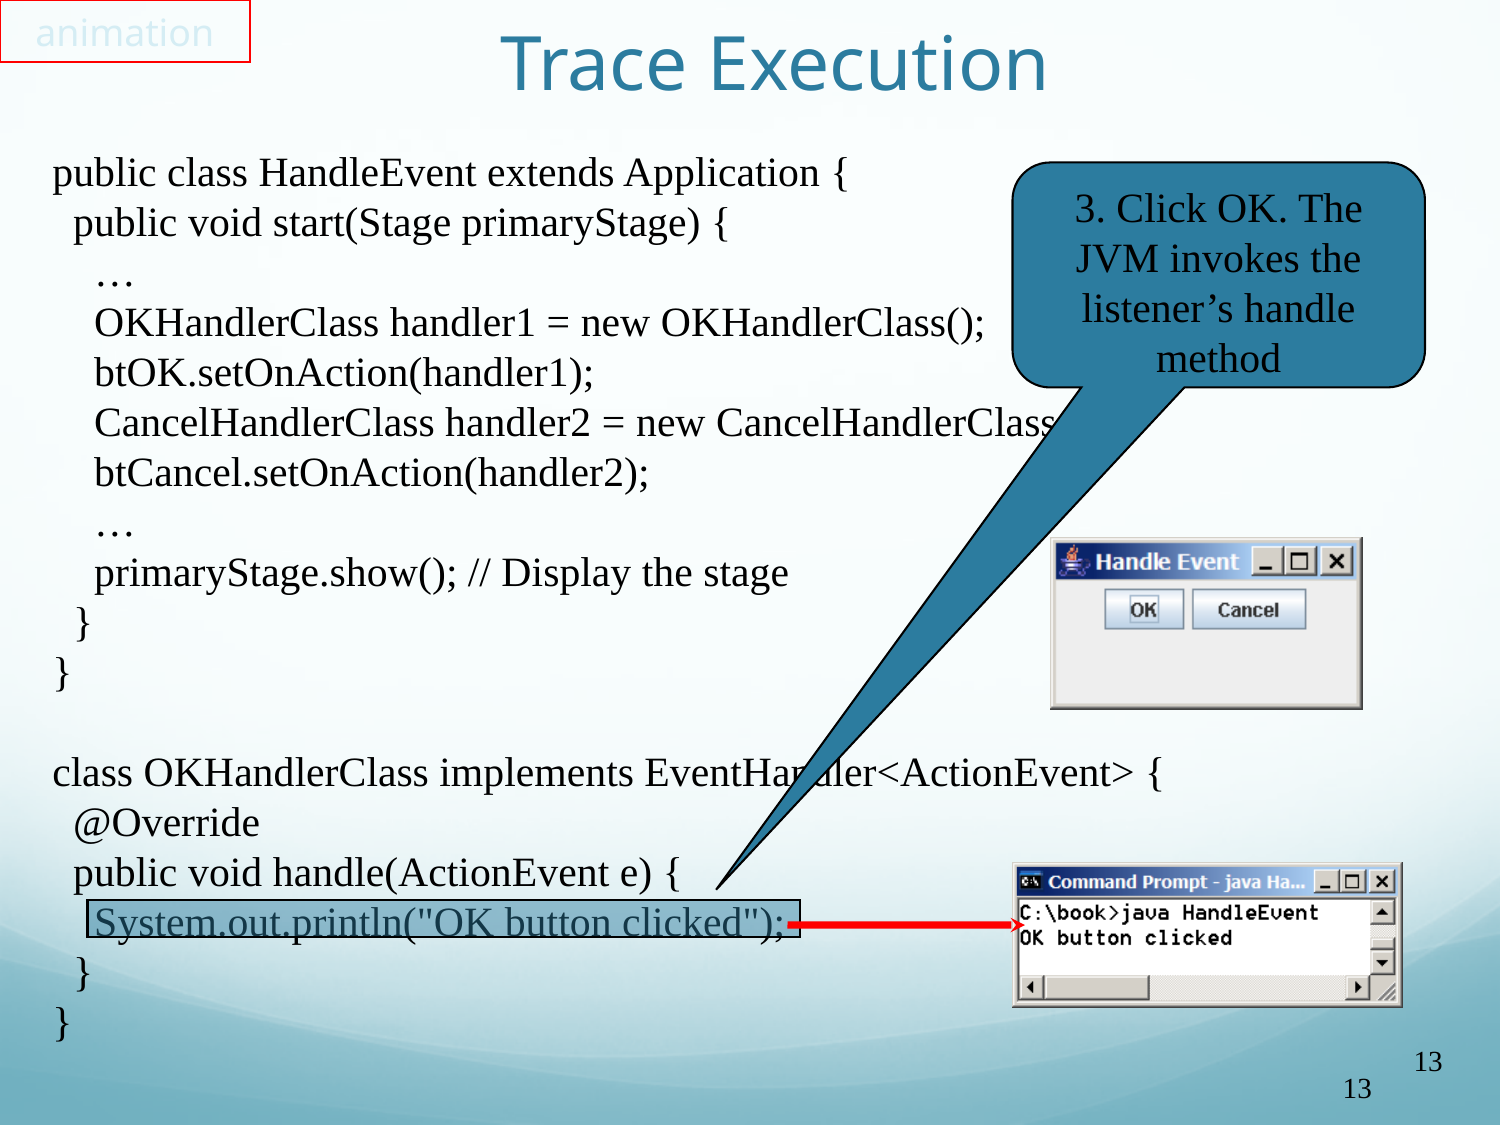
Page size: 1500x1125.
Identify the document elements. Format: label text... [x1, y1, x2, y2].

text_box animation [0, 0, 250, 63]
text_box 13 [1074, 1053, 1388, 1125]
picture [1011, 861, 1404, 1008]
title Trace Execution [262, 37, 1288, 113]
text_box [87, 900, 800, 938]
picture [1049, 536, 1363, 710]
slide_number 13 [1388, 1053, 1459, 1090]
text_box public class HandleEvent extends Application { public void start(Stage primaryStage) { … OKHandlerClass handler1 = new OKHandlerClass(); btOK.setOnAction(handler1); CancelHandlerClass handler2 = new CancelHandlerClass(); btCancel.setOnAction(handler2); … primaryStage.show(); // Display the stage } } class OKHandlerClass implements EventHandler<ActionEvent> { @Override public void handle(ActionEvent e) { System.out.println("OK button clicked"); } } [37, 137, 1463, 1053]
text_box 3. Click OK. The JVM invokes the listener’s handle method [716, 162, 1426, 890]
